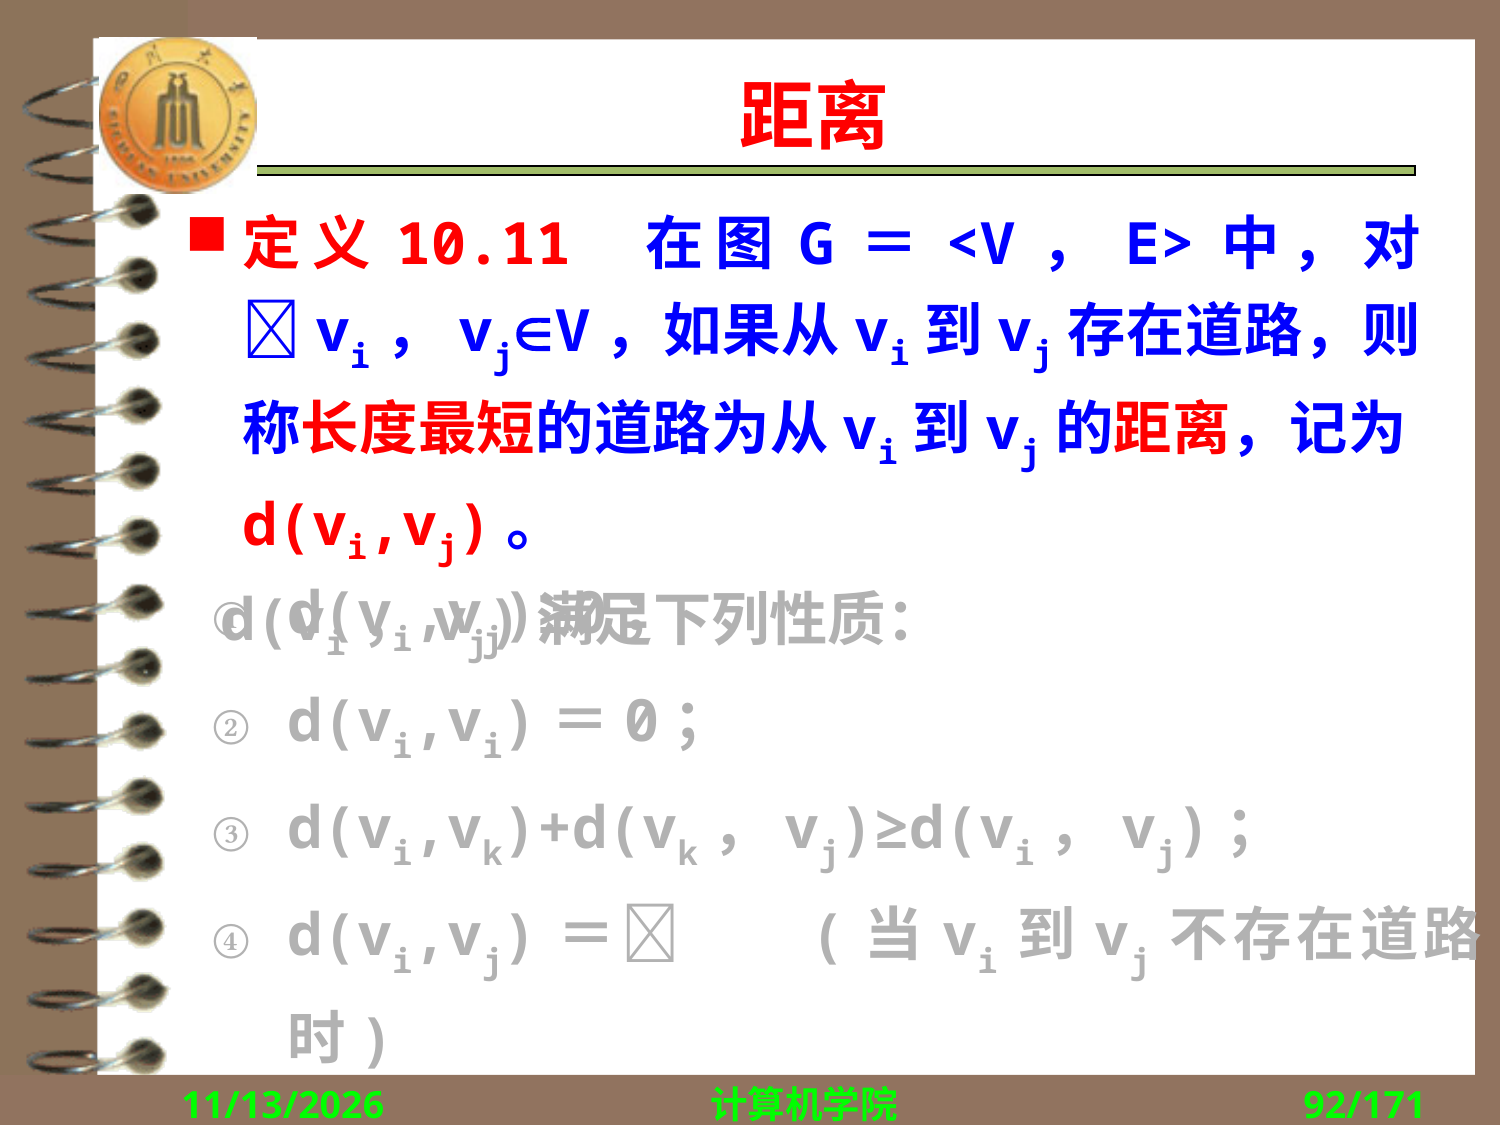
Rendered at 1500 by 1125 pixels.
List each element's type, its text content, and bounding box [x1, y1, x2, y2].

footer 计算机学院 [479, 1073, 1128, 1100]
text_box d(vi,vj)≥0； d(vi,vi)＝0； d(vi,vk)+d(vk，vj)≥d(vi，vj)； d(vi,vj)＝ (当vi到vj不存在道路时) [212, 550, 1483, 1071]
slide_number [166, 1073, 479, 1100]
text_box 距离 [194, 54, 1435, 173]
text_box 定义10.11 在图G＝<V，E>中，对vi，vjV，如果从vi到vj存在道路，则称长度最短的道路为从vi到vj的距离，记为d(vi,vj)。 d(vi，vj)满足下列性质： [171, 184, 1436, 670]
slide_number 92/171 [1128, 1073, 1442, 1100]
picture [0, 0, 257, 1075]
